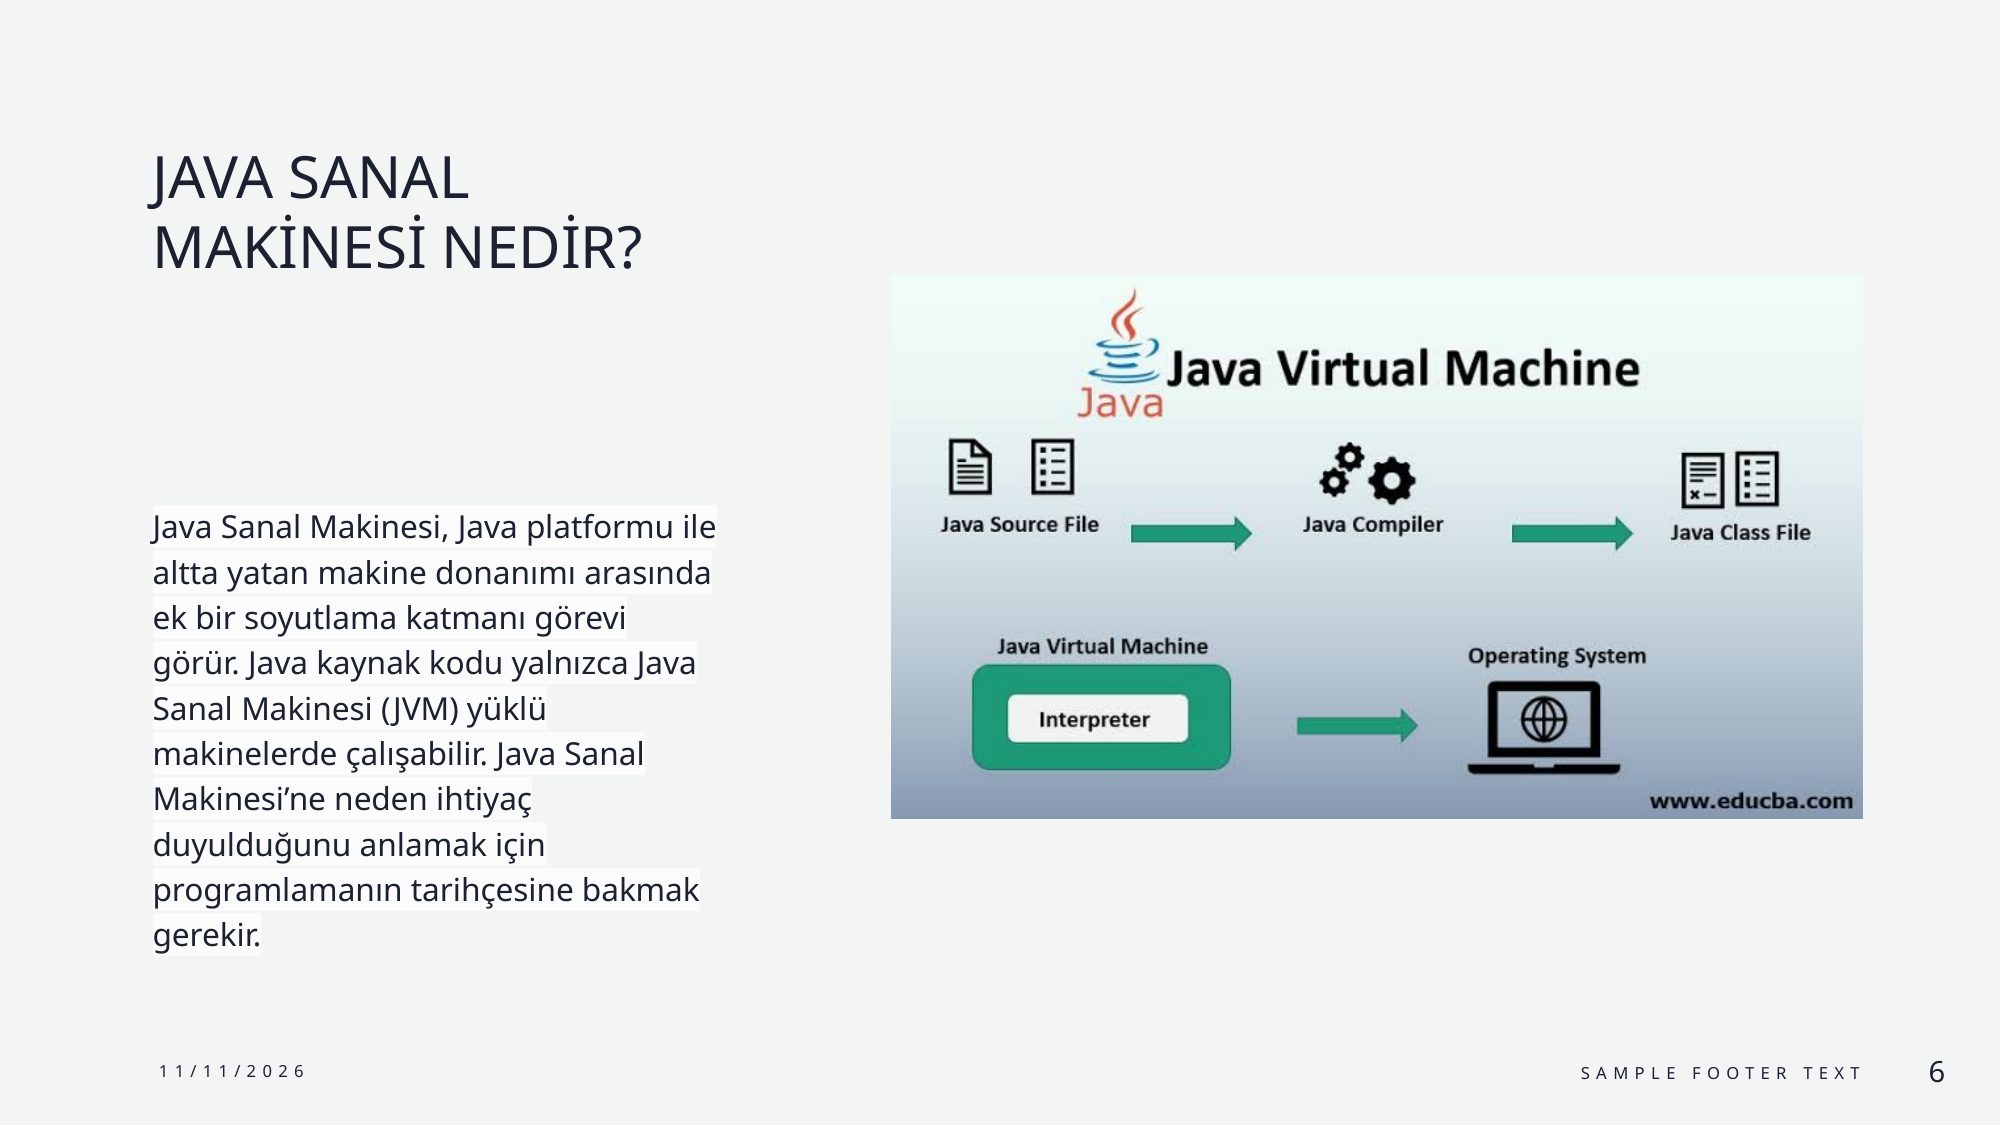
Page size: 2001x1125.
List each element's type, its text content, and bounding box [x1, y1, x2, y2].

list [890, 274, 1864, 820]
footer Sample Footer Text [1170, 1042, 1875, 1103]
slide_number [143, 1042, 594, 1103]
list Java Sanal Makinesi, Java platformu ile altta yatan makine donanımı arasında ek bir soyutlama katmanı görevi görür. Java kaynak kodu yalnızca Java Sanal Makinesi (JVM) yüklü makinelerde çalışabilir. Java Sanal Makinesi’ne neden ihtiyaç duyulduğunu anlamak için programlamanın tarihçesine bakmak gerekir. [137, 492, 735, 963]
slide_number 6 [1875, 1042, 1961, 1103]
title JAVA SANAL MAKİNESİ NEDİR? [137, 132, 735, 471]
